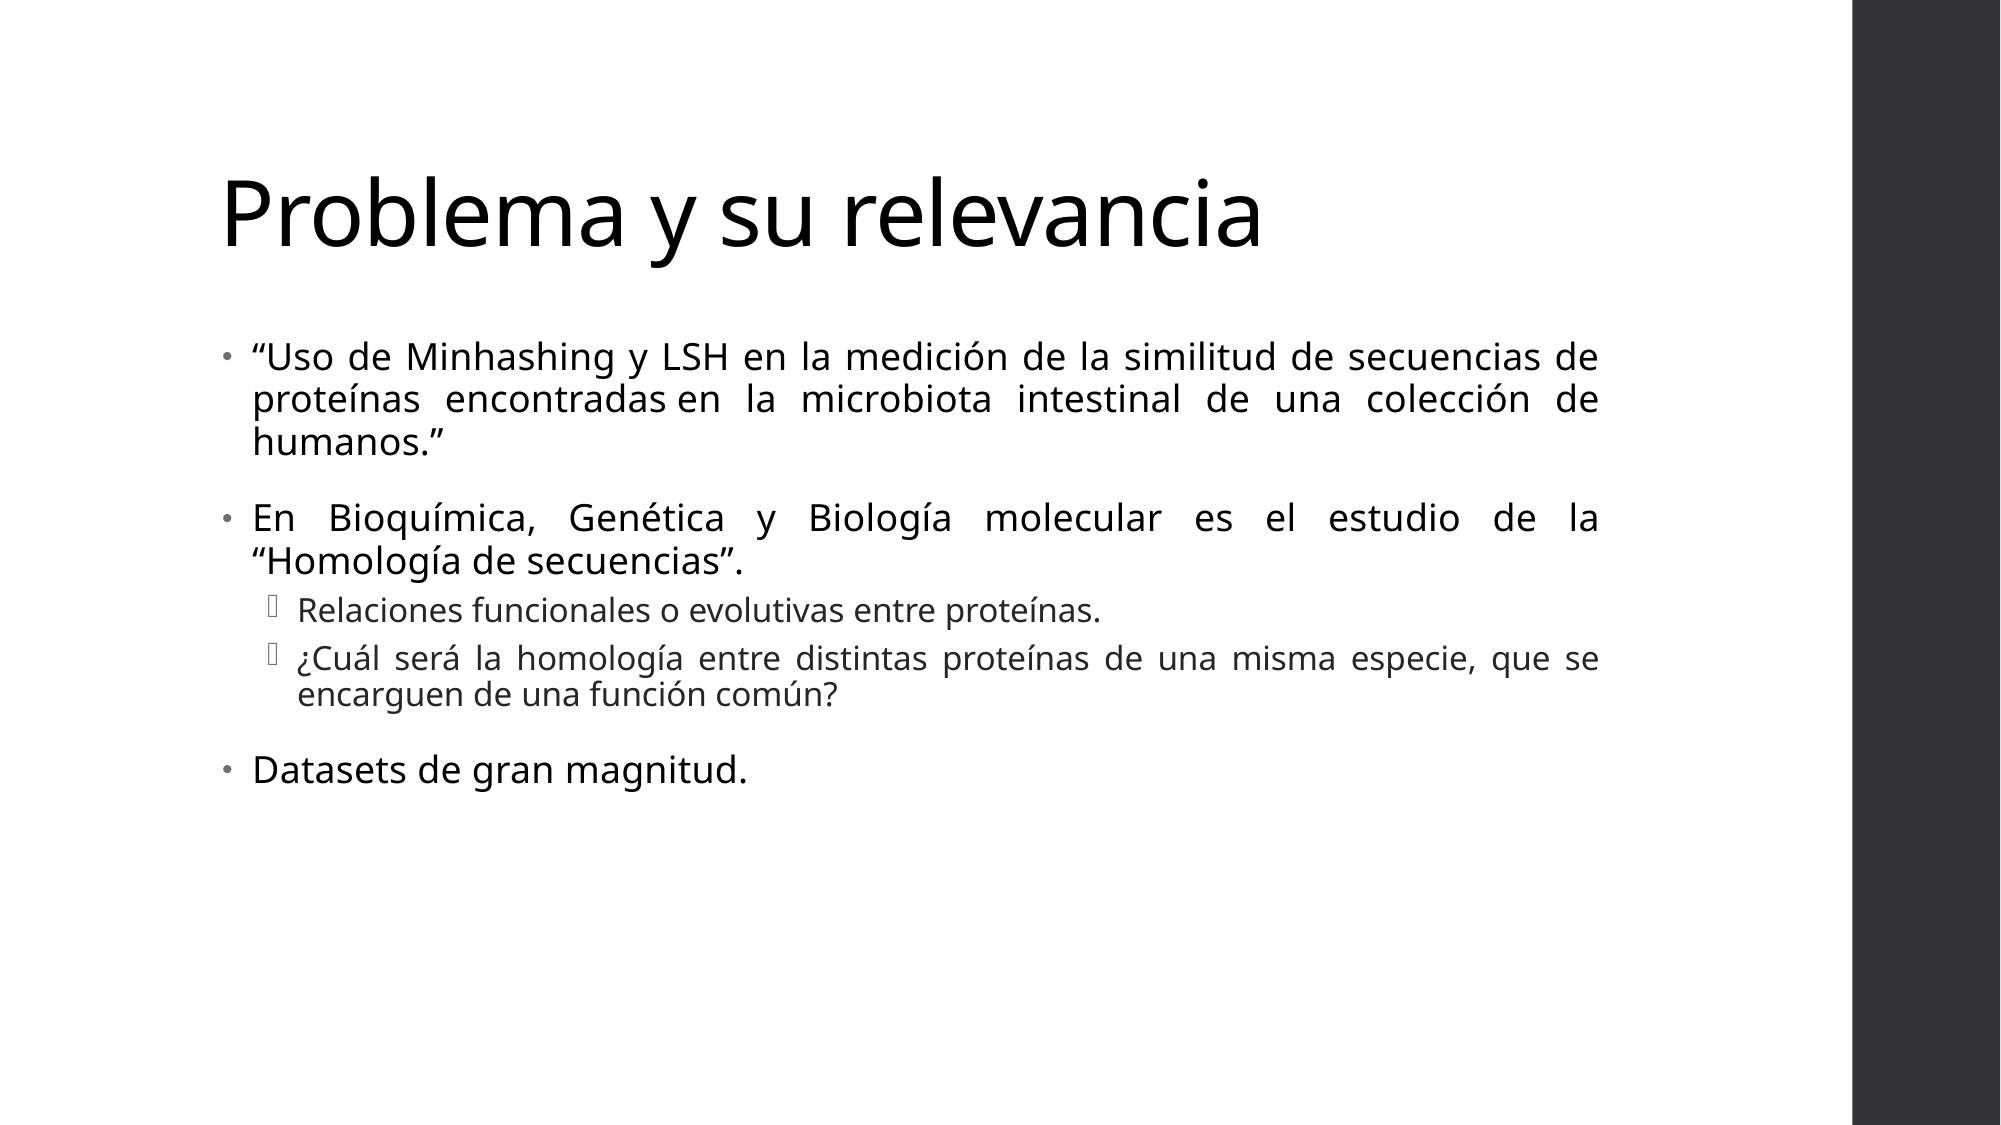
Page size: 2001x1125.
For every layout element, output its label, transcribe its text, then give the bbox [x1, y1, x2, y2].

title Problema y su relevancia [204, 122, 1795, 275]
list “Uso de Minhashing y LSH en la medición de la similitud de secuencias de proteínas encontradas en la microbiota intestinal de una colección de humanos.” En Bioquímica, Genética y Biología molecular es el estudio de la “Homología de secuencias”. Relaciones funcionales o evolutivas entre proteínas. ¿Cuál será la homología entre distintas proteínas de una misma especie, que se encarguen de una función común? Datasets de gran magnitud. [206, 328, 1617, 1043]
